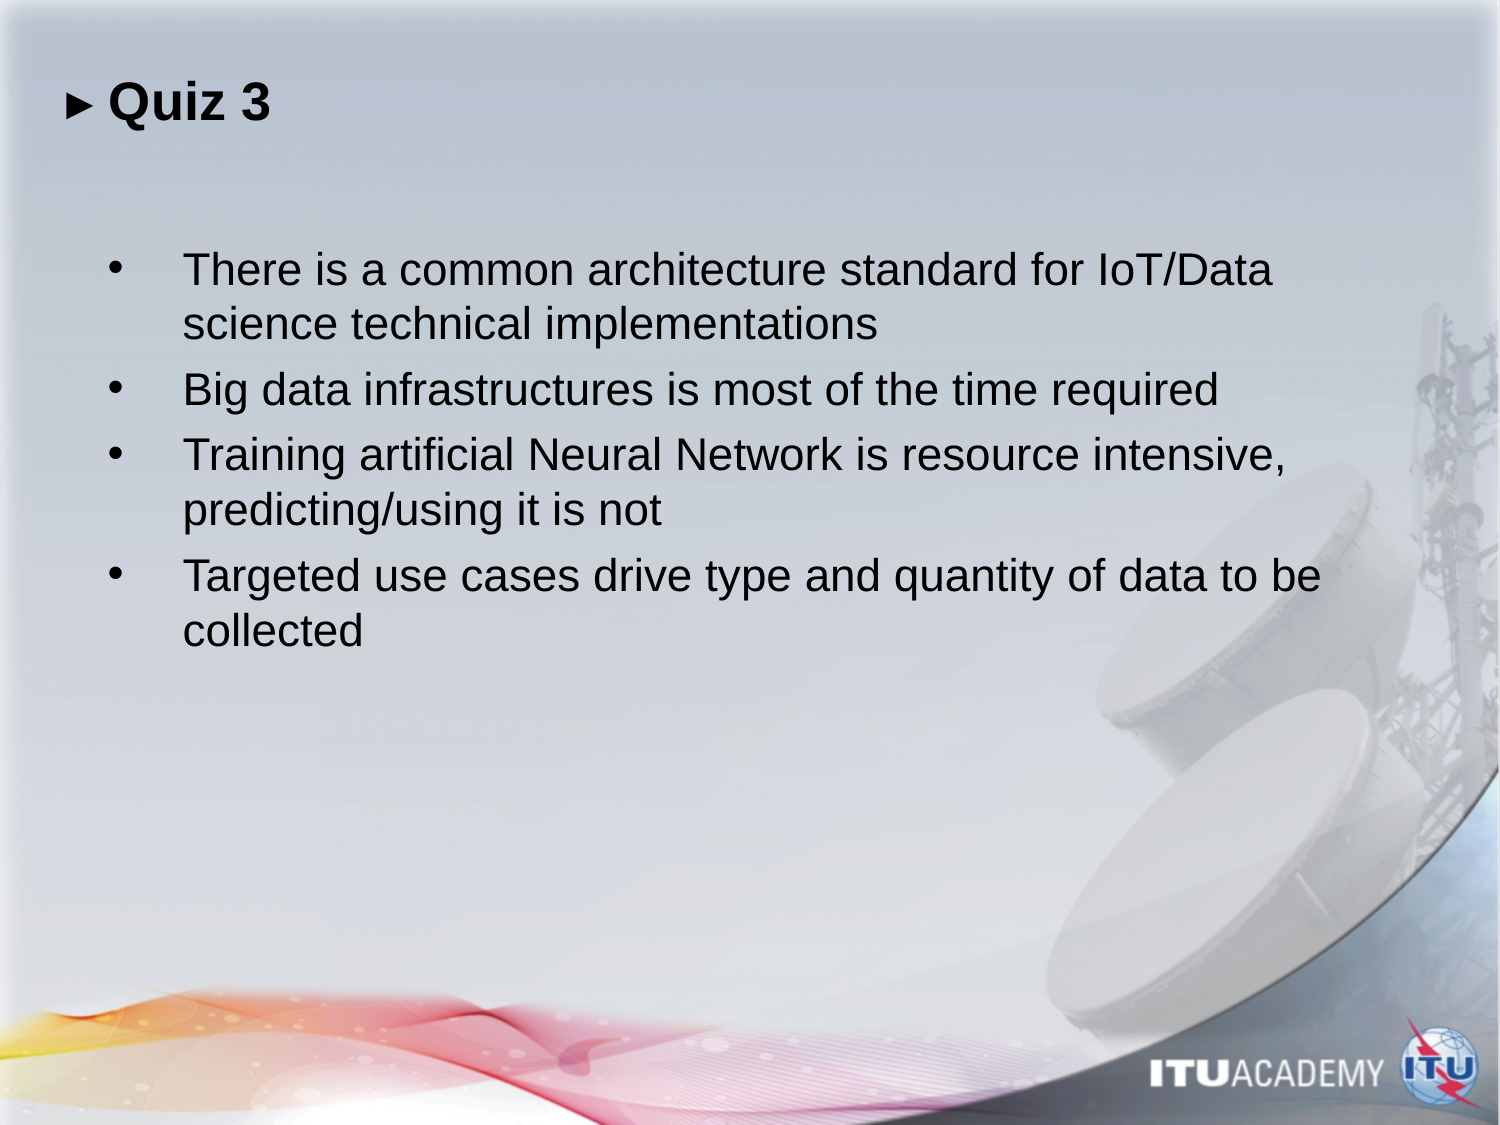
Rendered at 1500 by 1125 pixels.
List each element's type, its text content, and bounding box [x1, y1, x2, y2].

list There is a common architecture standard for IoT/Data science technical implementations Big data infrastructures is most of the time required Training artificial Neural Network is resource intensive, predicting/using it is not Targeted use cases drive type and quantity of data to be collected [99, 231, 1342, 776]
title ▸ Quiz 3 [58, 58, 1410, 174]
picture [0, 0, 1500, 1125]
